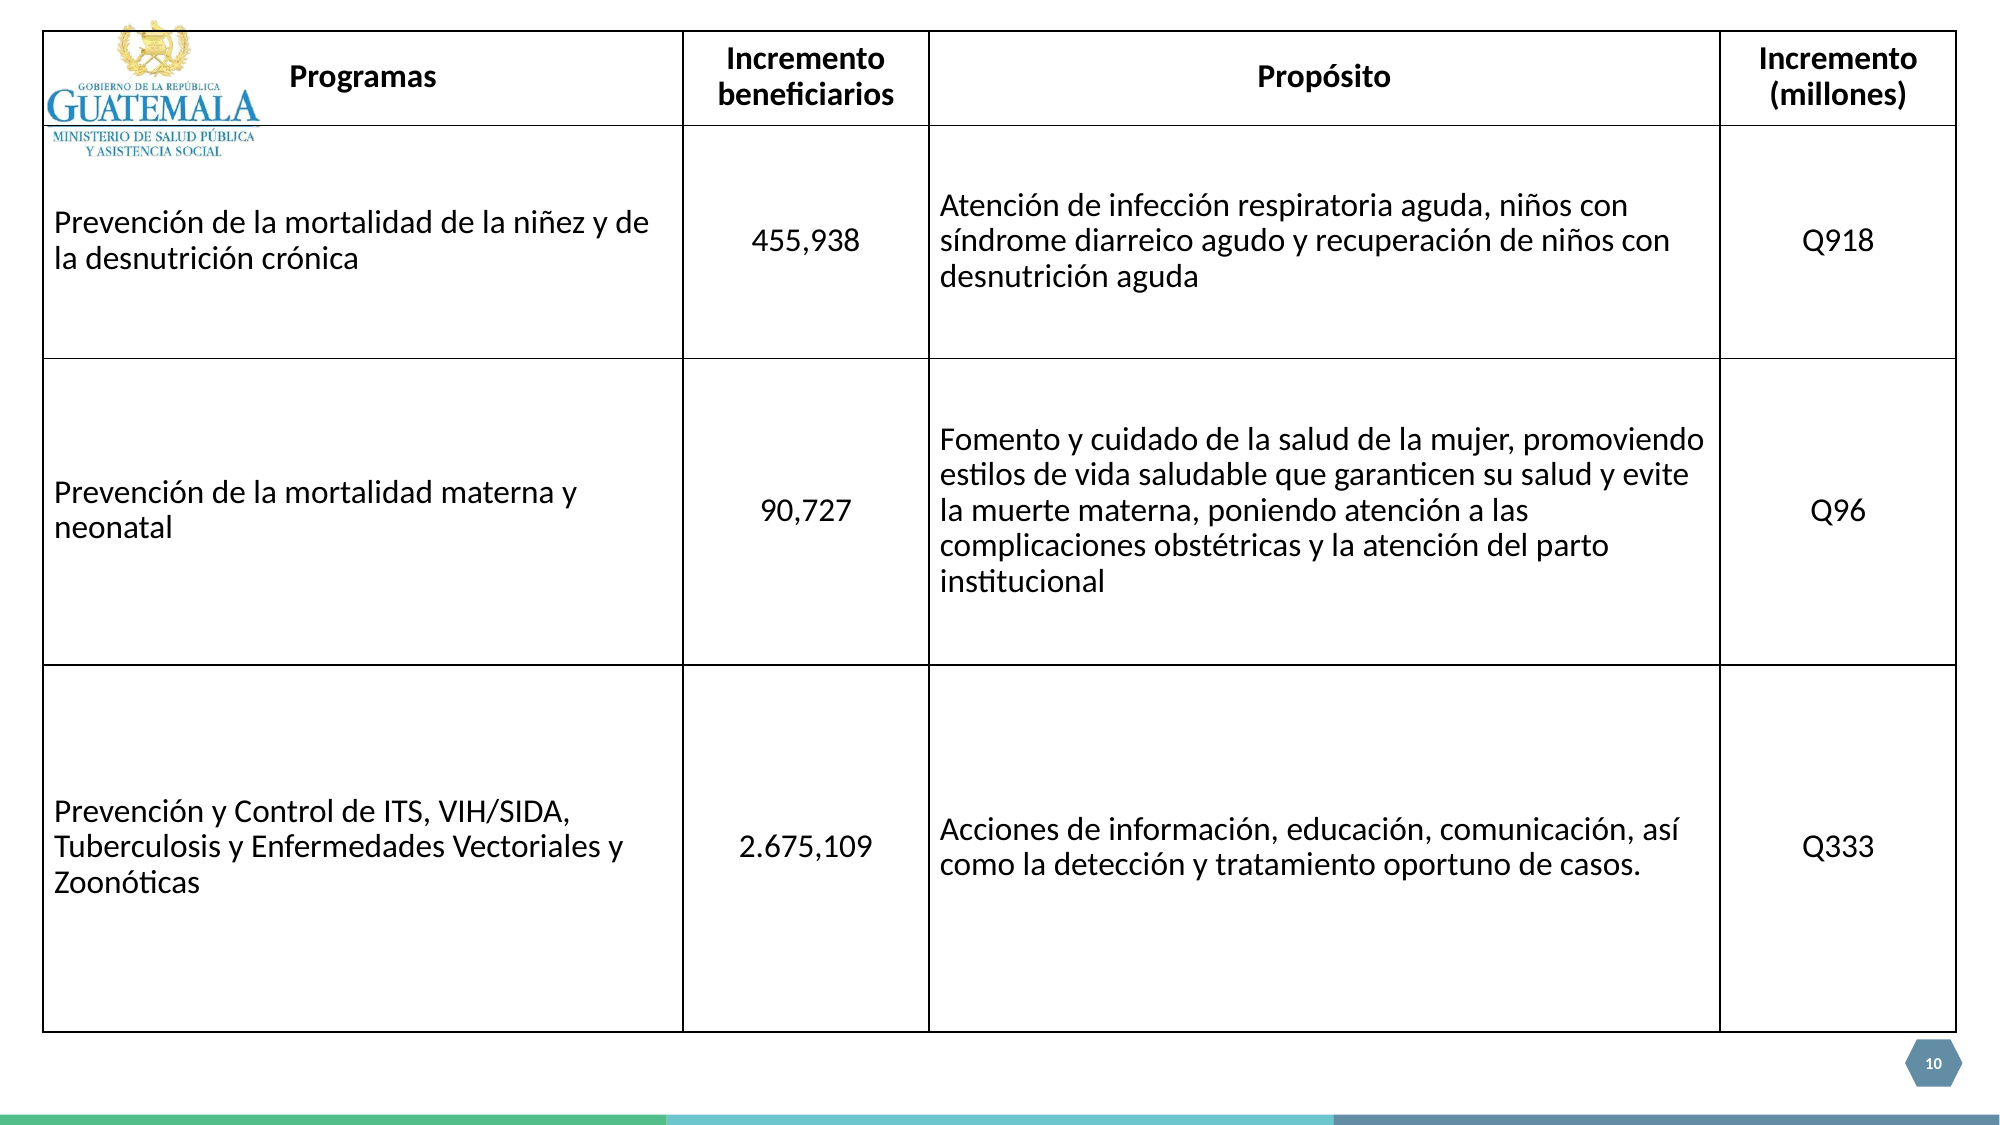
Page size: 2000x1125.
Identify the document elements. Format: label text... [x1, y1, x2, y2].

table_cell Q333 [1721, 666, 1955, 1031]
table_cell Prevención de la mortalidad materna y neonatal [44, 359, 682, 664]
table_header Incremento beneficiarios [684, 32, 928, 125]
picture [13, 0, 293, 214]
table_cell Atención de infección respiratoria aguda, niños con síndrome diarreico agudo y recuperación de niños con desnutrición aguda [930, 126, 1719, 358]
table_header Incremento (millones) [1721, 32, 1955, 125]
table_cell Prevención y Control de ITS, VIH/SIDA, Tuberculosis y Enfermedades Vectoriales y Zoonóticas [44, 666, 682, 1031]
table_header Programas [44, 32, 682, 125]
table_cell 90,727 [684, 359, 928, 664]
table_cell Prevención de la mortalidad de la niñez y de la desnutrición crónica [44, 126, 682, 358]
table_cell Fomento y cuidado de la salud de la mujer, promoviendo estilos de vida saludable que garanticen su salud y evite la muerte materna, poniendo atención a las complicaciones obstétricas y la atención del parto institucional [930, 359, 1719, 664]
table_header Propósito [930, 32, 1719, 125]
table_cell Q96 [1721, 359, 1955, 664]
table_cell 2.675,109 [684, 666, 928, 1031]
table_cell Q918 [1721, 126, 1955, 358]
table_cell 455,938 [684, 126, 928, 358]
table_cell Acciones de información, educación, comunicación, así como la detección y tratamiento oportuno de casos. [930, 666, 1719, 1031]
